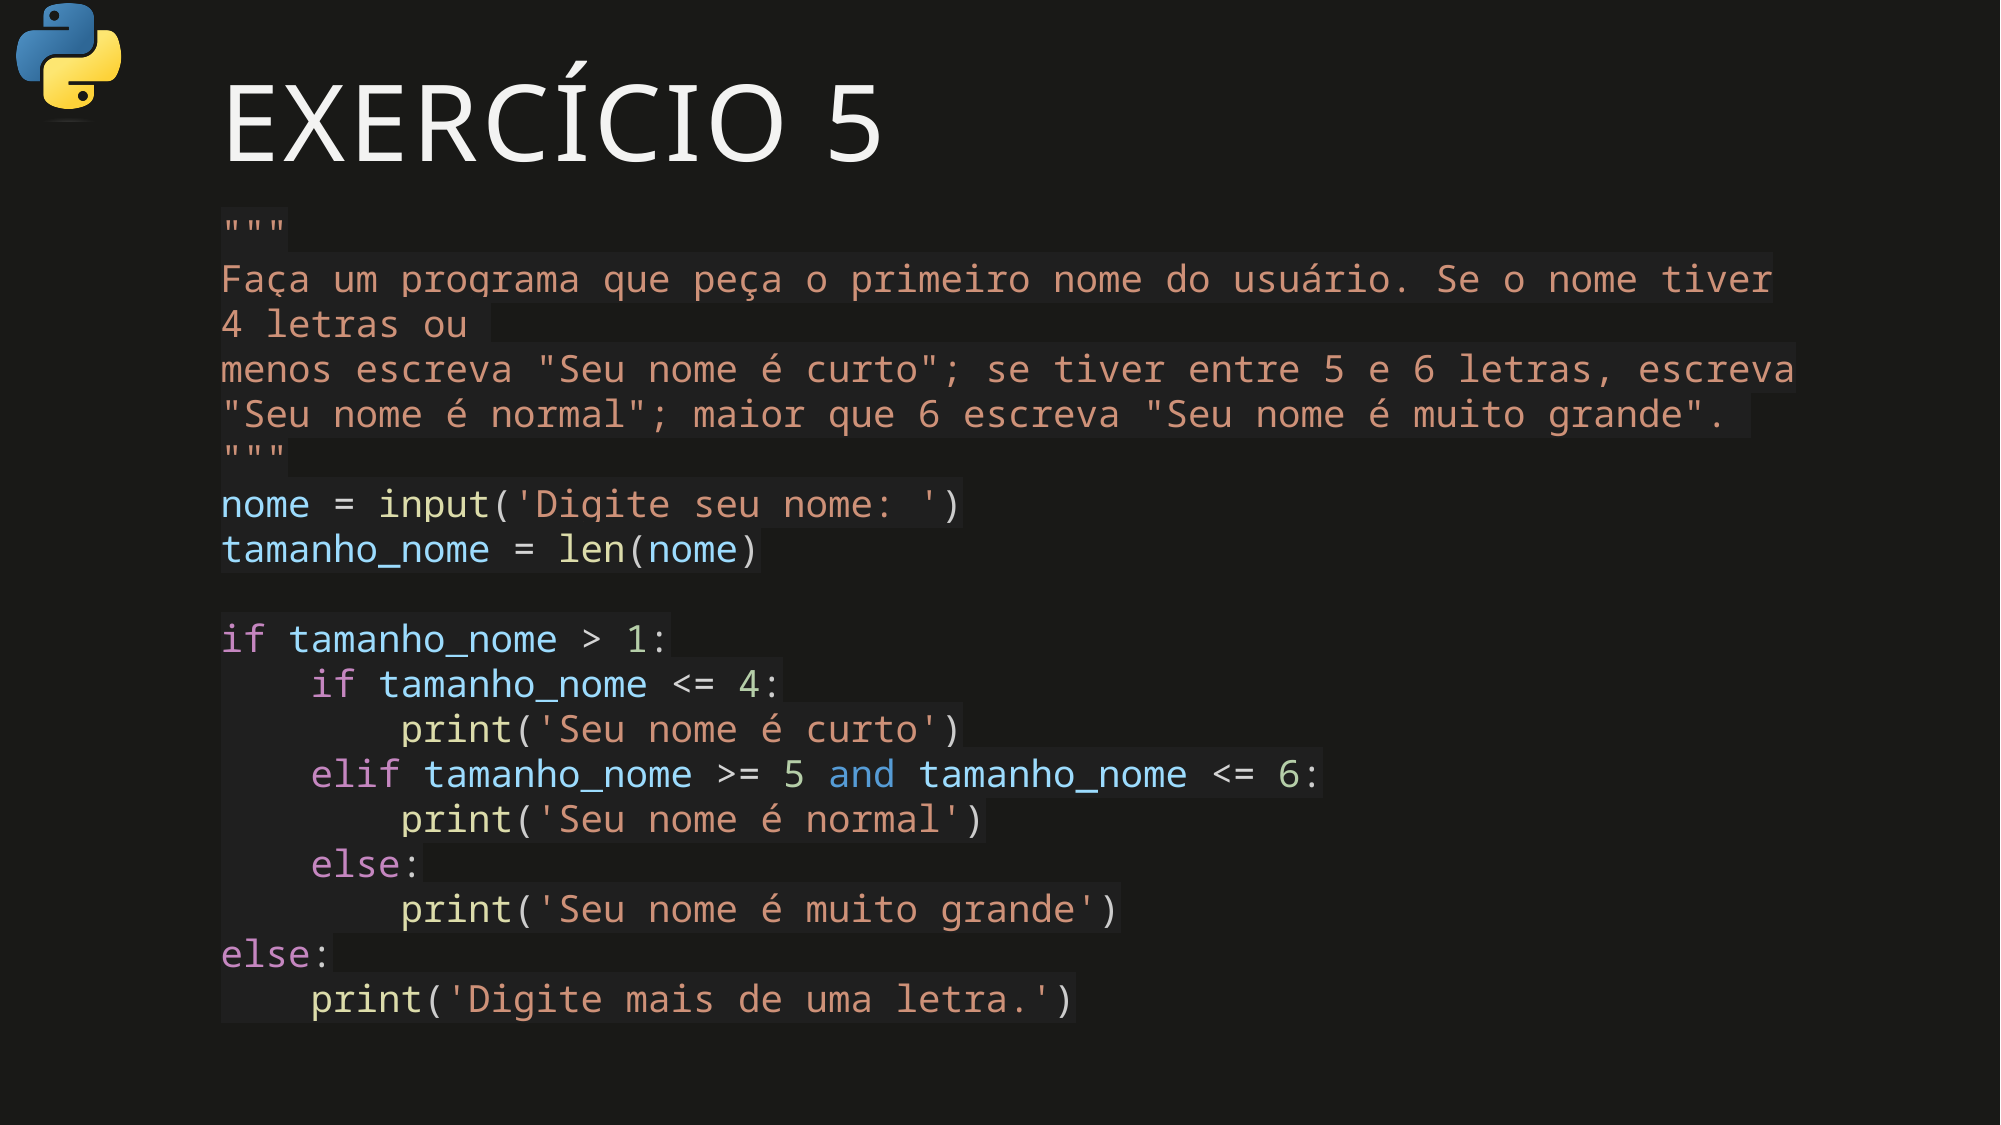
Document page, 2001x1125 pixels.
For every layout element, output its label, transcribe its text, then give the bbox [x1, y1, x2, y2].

text_box """ Faça um programa que peça o primeiro nome do usuário. Se o nome tiver 4 letras ou menos escreva "Seu nome é curto"; se tiver entre 5 e 6 letras, escreva "Seu nome é normal"; maior que 6 escreva "Seu nome é muito grande". """ nome = input('Digite seu nome: ') tamanho_nome = len(nome) if tamanho_nome > 1: if tamanho_nome <= 4: print('Seu nome é curto') elif tamanho_nome >= 5 and tamanho_nome <= 6: print('Seu nome é normal') else: print('Seu nome é muito grande') else: print('Digite mais de uma letra.') [205, 202, 1823, 1027]
title Exercício 5 [205, 62, 1875, 308]
picture [16, 3, 125, 123]
